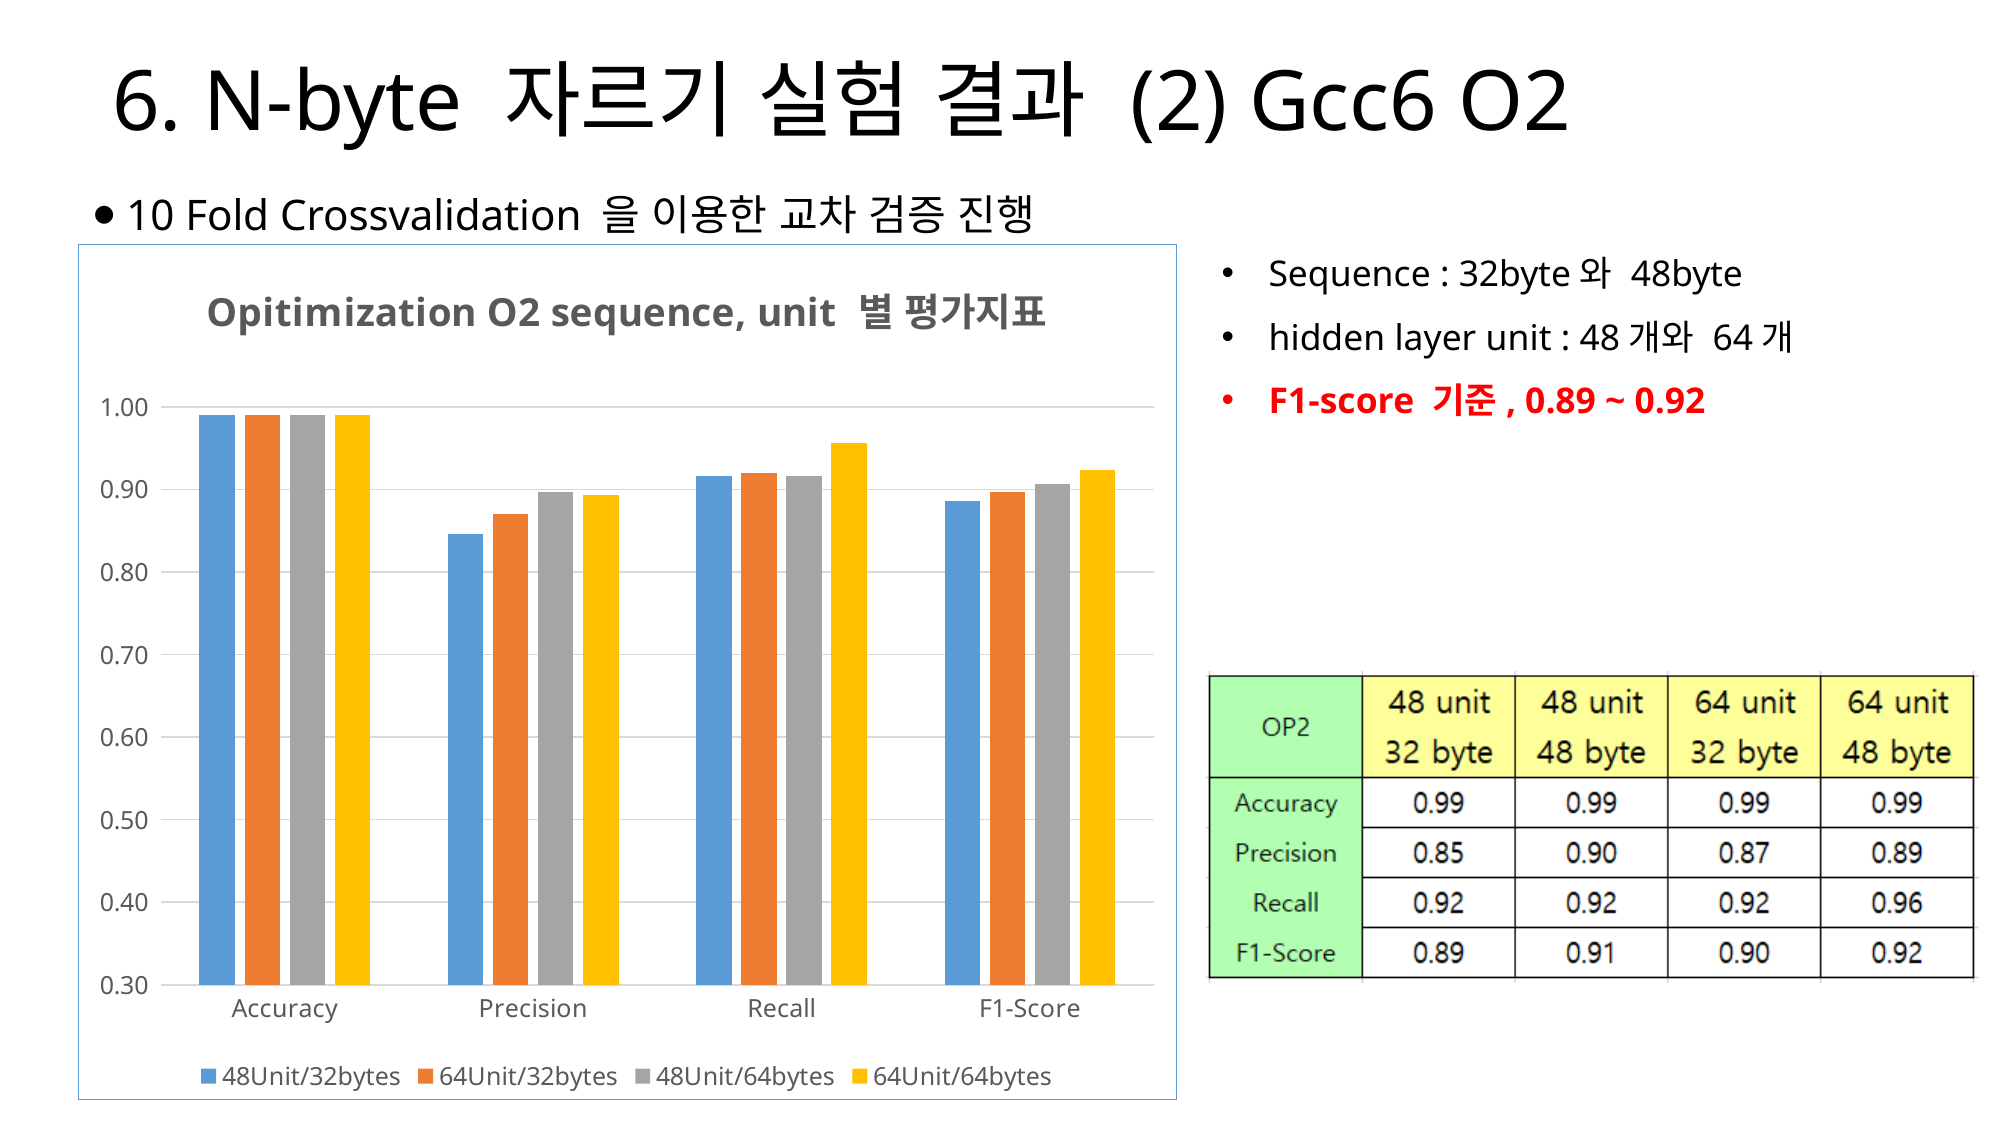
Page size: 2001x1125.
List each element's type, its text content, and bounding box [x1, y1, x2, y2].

chart [78, 244, 1176, 1100]
title ⦁ 10 Fold Crossvalidation 을 이용한 교차 검증 진행 [78, 155, 2000, 289]
text_box 6. N-byte 자르기 실험 결과 (2) Gcc6 O2 [97, 39, 1765, 155]
picture [1206, 671, 1979, 983]
text_box Sequence : 32byte와 48byte hidden layer unit : 48개와 64개 F1-score 기준, 0.89 ~ 0.92 [1206, 222, 1970, 429]
